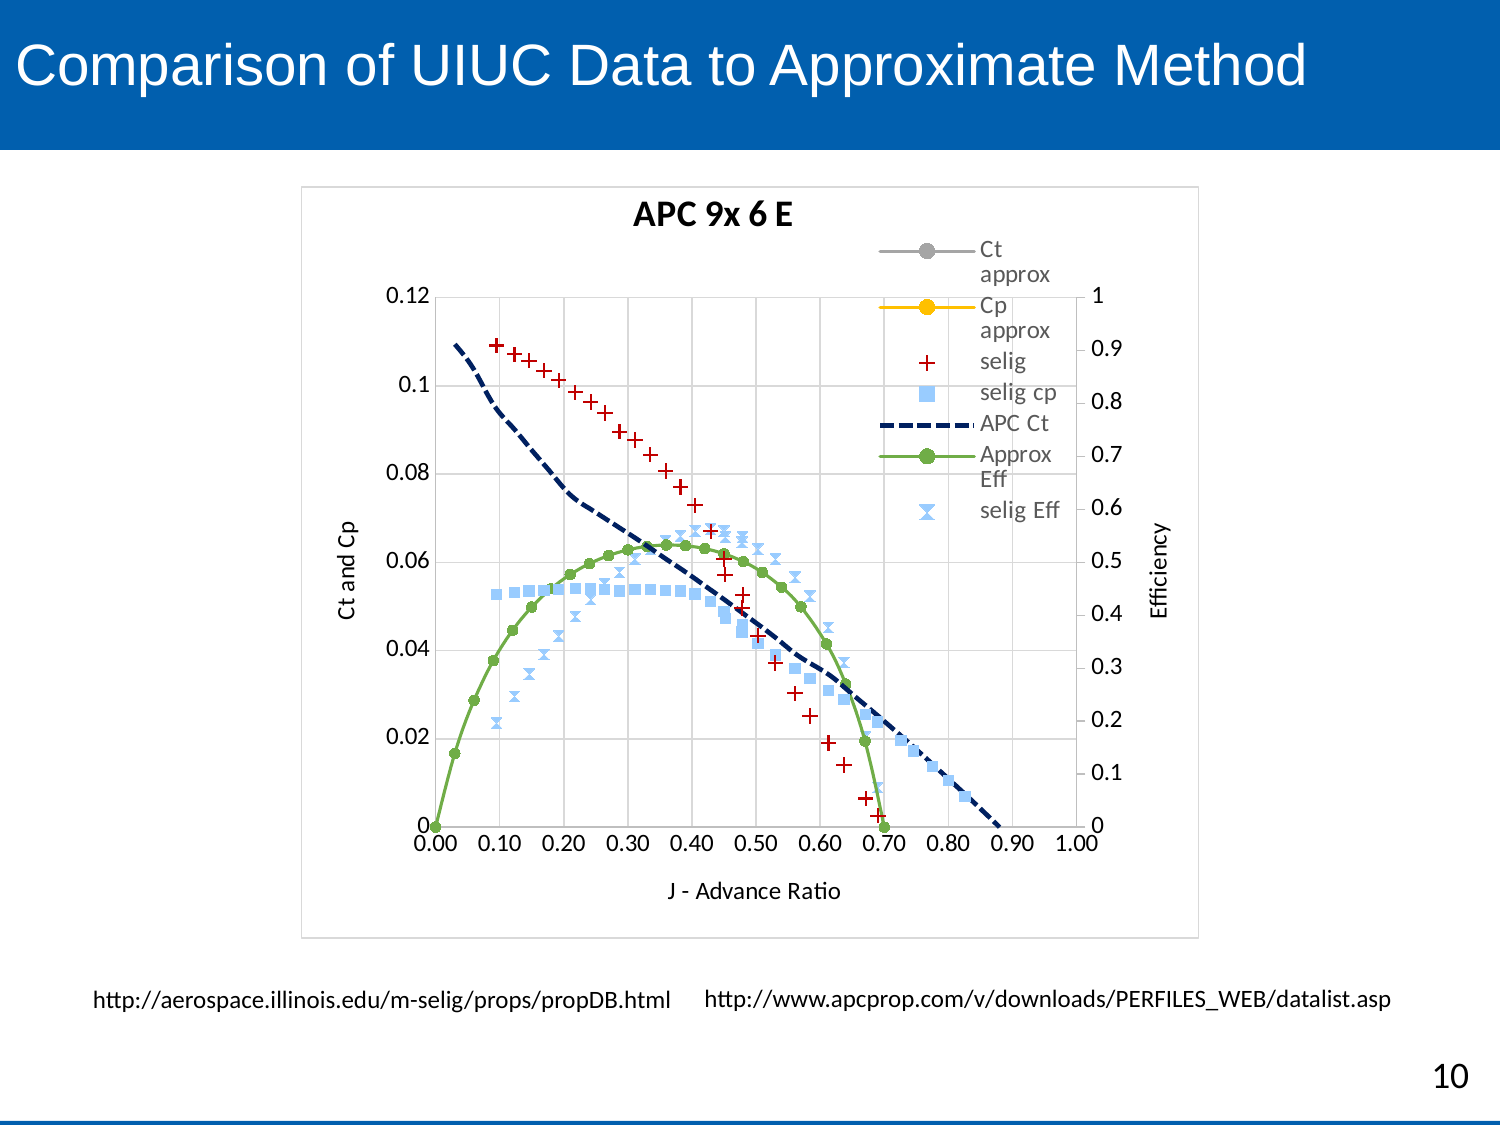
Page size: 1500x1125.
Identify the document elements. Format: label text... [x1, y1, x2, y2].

text_box Comparison of UIUC Data to Approximate Method [0, 0, 1500, 125]
chart [300, 185, 1200, 939]
text_box http://aerospace.illinois.edu/m-selig/props/propDB.html [78, 976, 688, 1022]
text_box http://www.apcprop.com/v/downloads/PERFILES_WEB/datalist.asp [689, 975, 1429, 1021]
